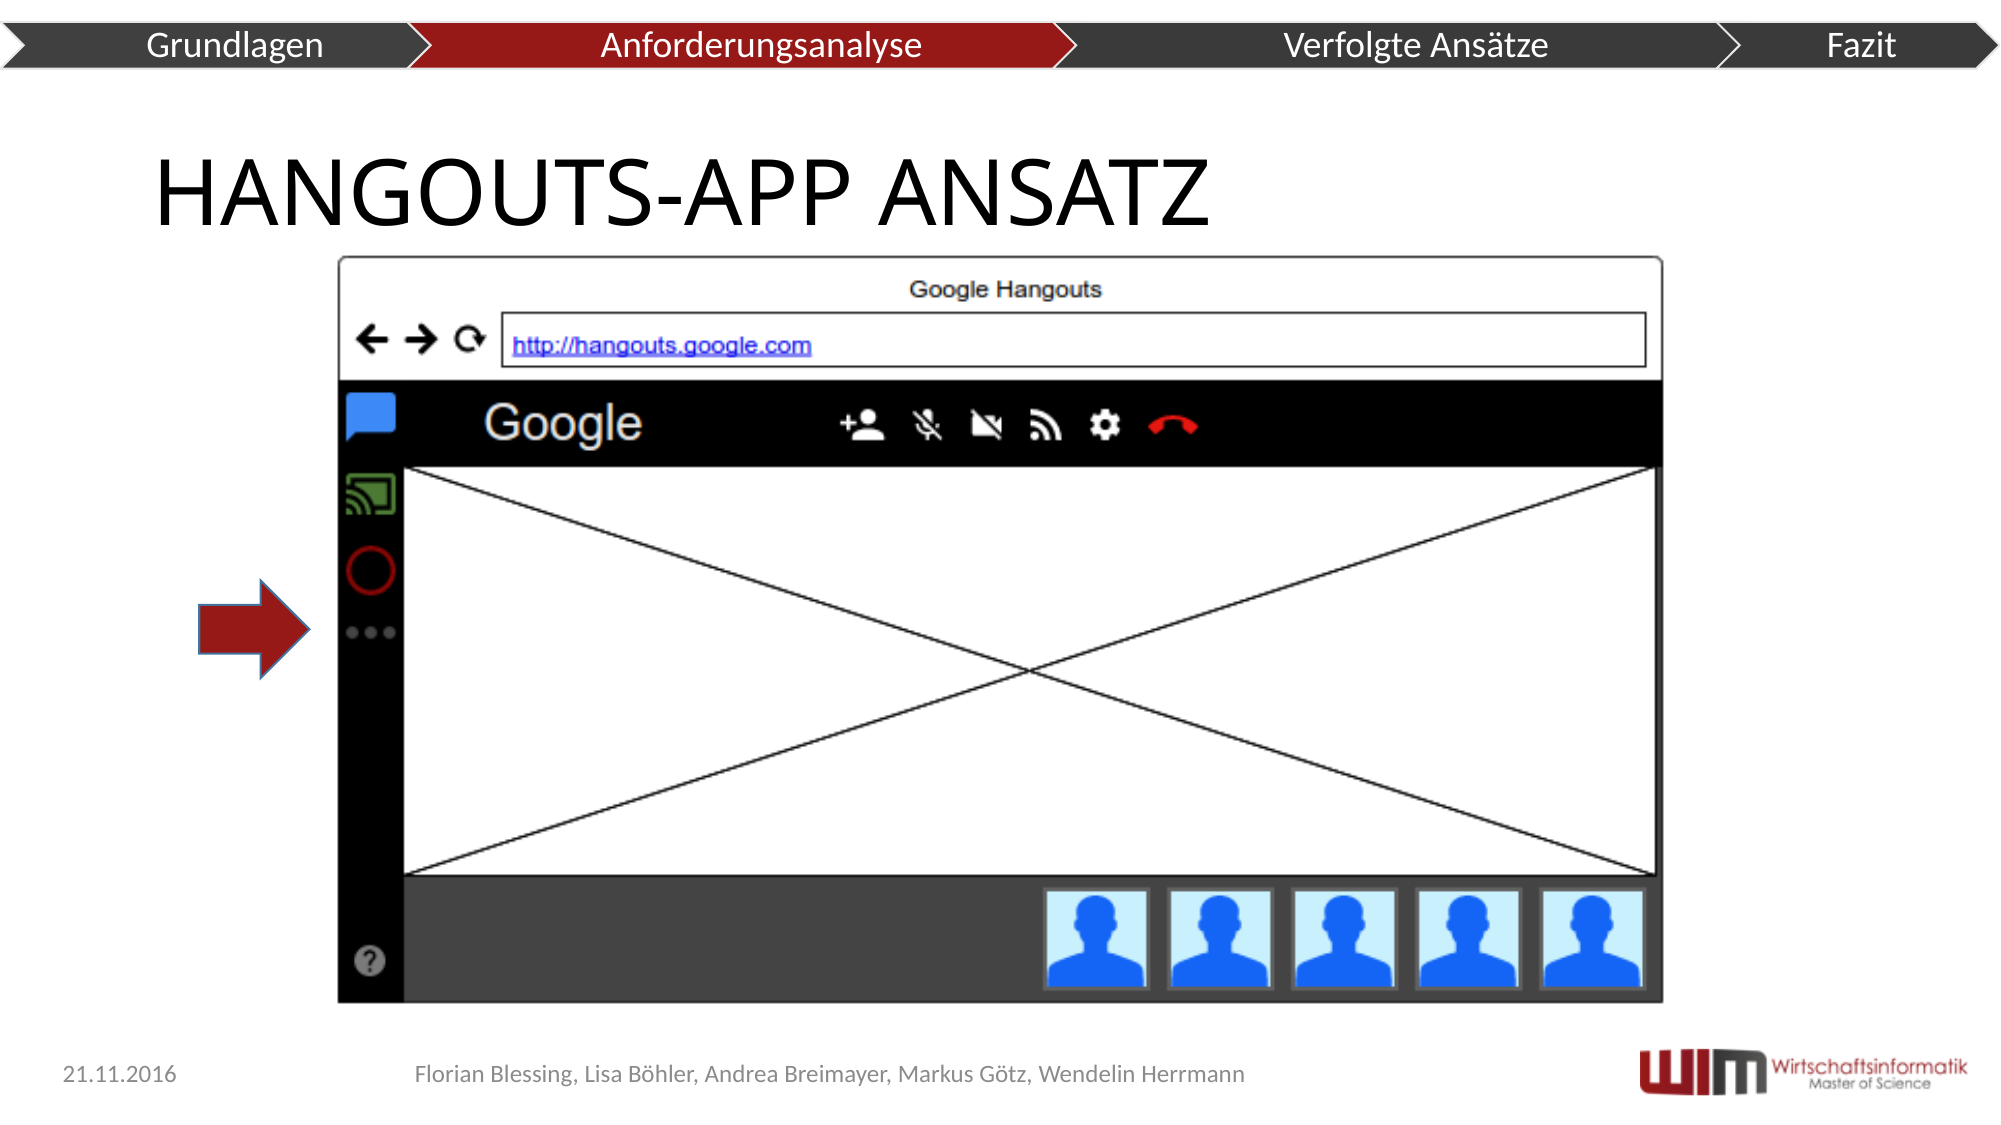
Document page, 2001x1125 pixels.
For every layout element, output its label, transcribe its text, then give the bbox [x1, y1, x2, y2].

footer Florian Blessing, Lisa Böhler, Andrea Breimayer, Markus Götz, Wendelin Herrmann [330, 1043, 1338, 1103]
title HANGOUTS-APP ANSATZ [137, 113, 1863, 278]
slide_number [47, 1042, 228, 1103]
text_box [198, 578, 297, 681]
picture [297, 215, 1970, 1121]
